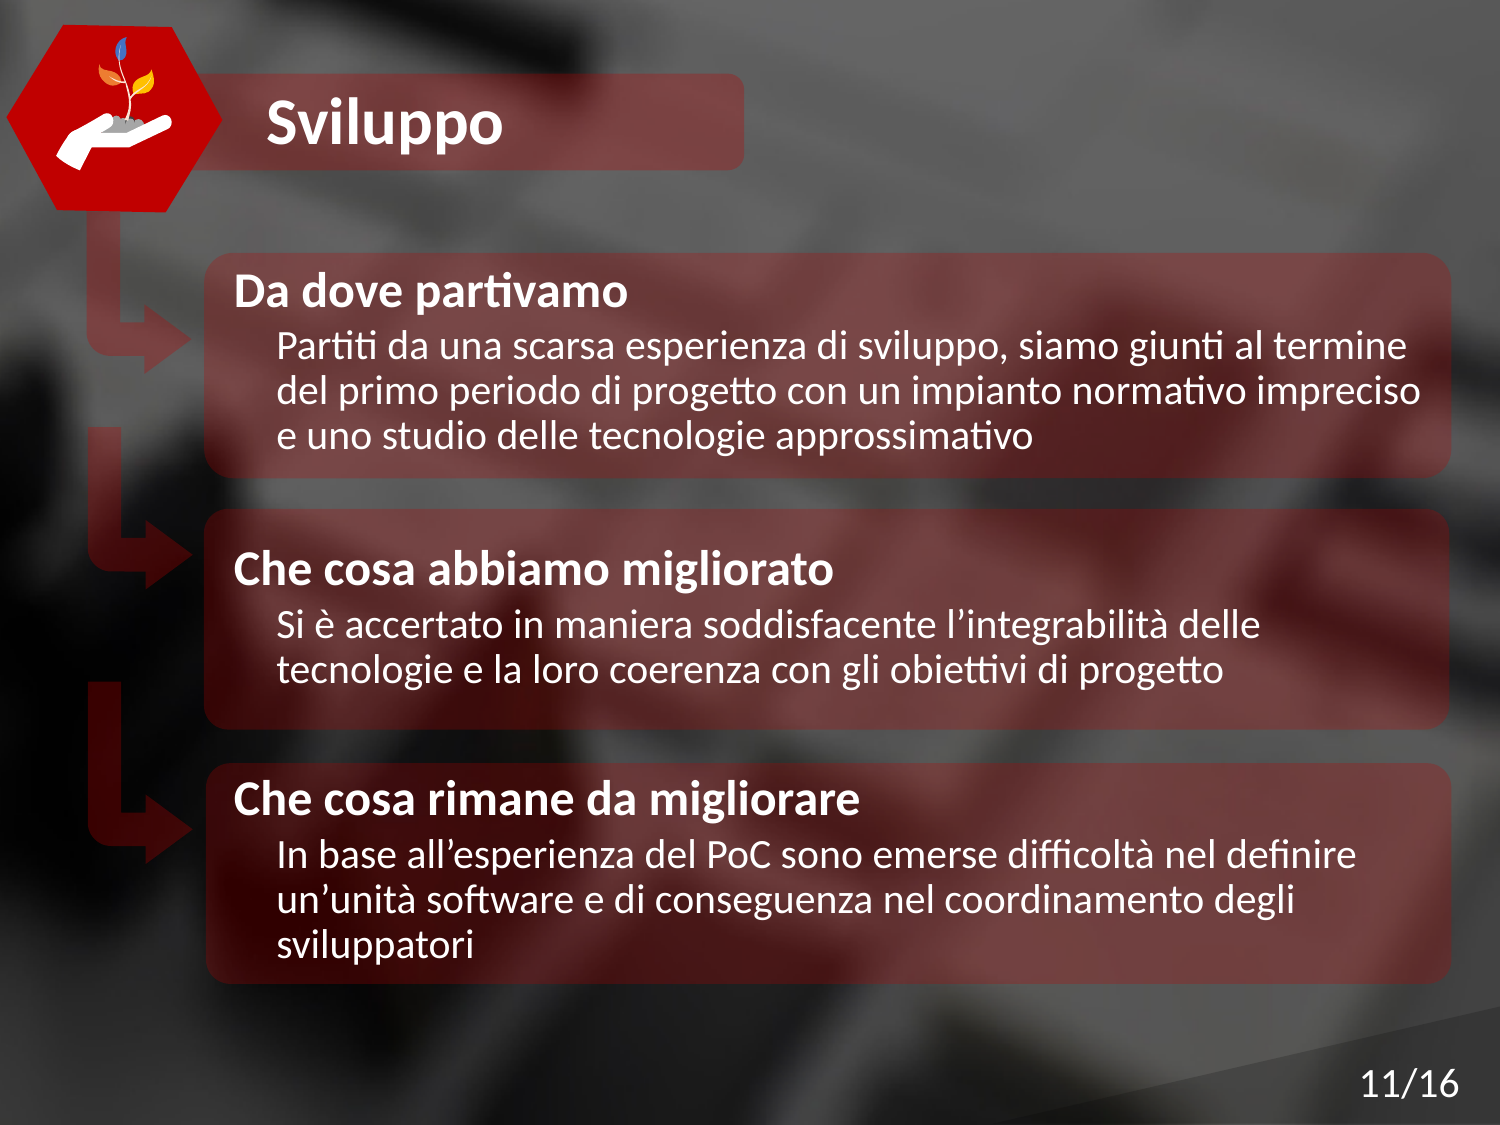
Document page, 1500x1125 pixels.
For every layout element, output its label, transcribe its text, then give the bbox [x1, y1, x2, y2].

text_box [219, 252, 1437, 256]
text_box [85, 226, 177, 377]
picture [0, 0, 1500, 1125]
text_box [209, 70, 745, 171]
text_box [86, 680, 177, 867]
text_box [993, 1005, 1500, 1125]
text_box Da dove partivamo Partiti da una scarsa esperienza di sviluppo, siamo giunti al termine del primo periodo di progetto con un impianto normativo impreciso e uno studio delle tecnologie approssimativo Che cosa abbiamo migliorato Si è accertato in maniera soddisfacente l’integrabilità delle tecnologie e la loro coerenza con gli obiettivi di progetto Che cosa rimane da migliorare In base all’esperienza del PoC sono emerse difficoltà nel definire un’unità software e di conseguenza nel coordinamento degli sviluppatori [177, 256, 1463, 1025]
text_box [20, 11, 209, 226]
text_box [86, 425, 177, 592]
text_box 11/16 [1344, 1048, 1490, 1109]
